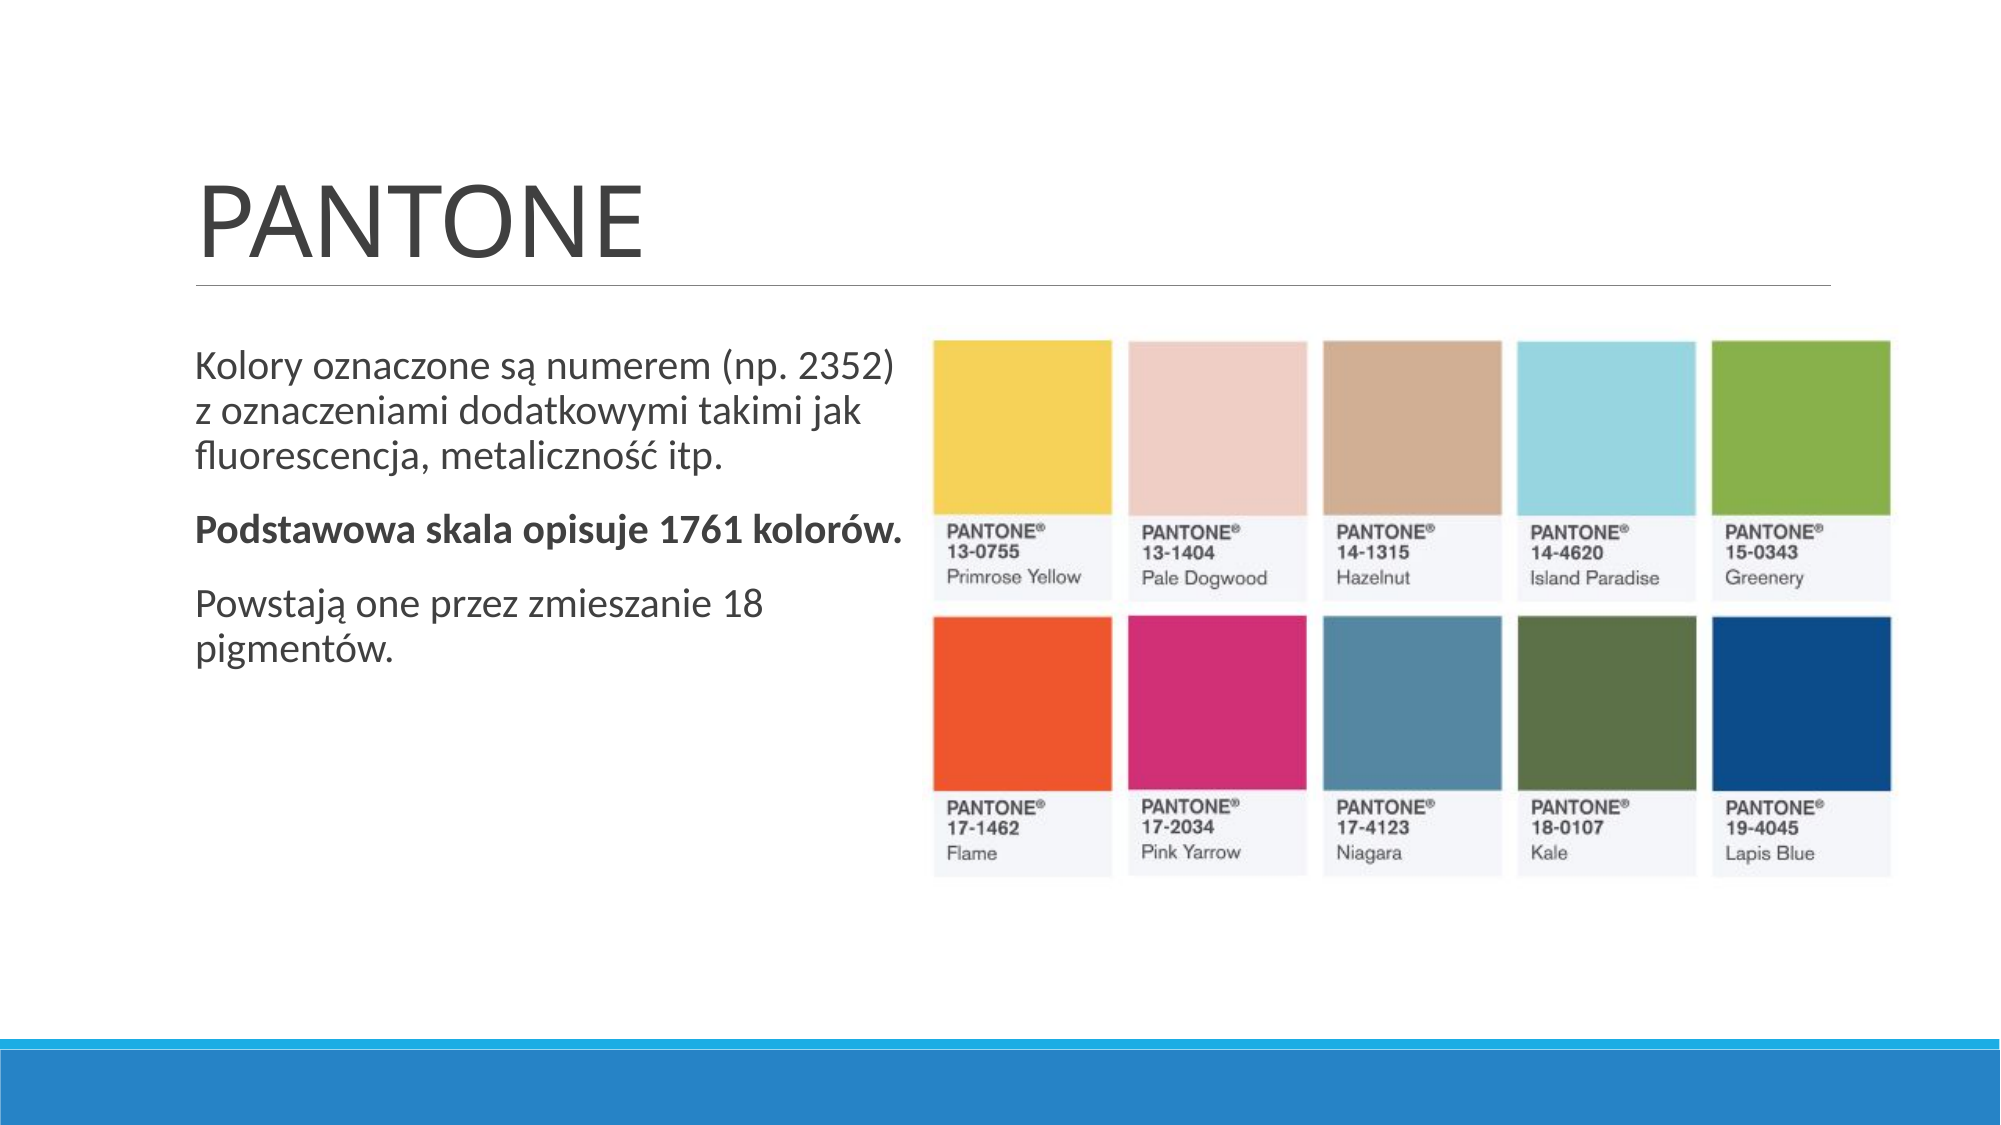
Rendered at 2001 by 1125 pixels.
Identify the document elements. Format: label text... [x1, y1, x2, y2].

picture [922, 325, 1908, 894]
title PANTONE [180, 47, 1830, 285]
list Kolory oznaczone są numerem (np. 2352) z oznaczeniami dodatkowymi takimi jak fluorescencja, metaliczność itp. Podstawowa skala opisuje 1761 kolorów. Powstają one przez zmieszanie 18 pigmentów. [180, 335, 906, 981]
